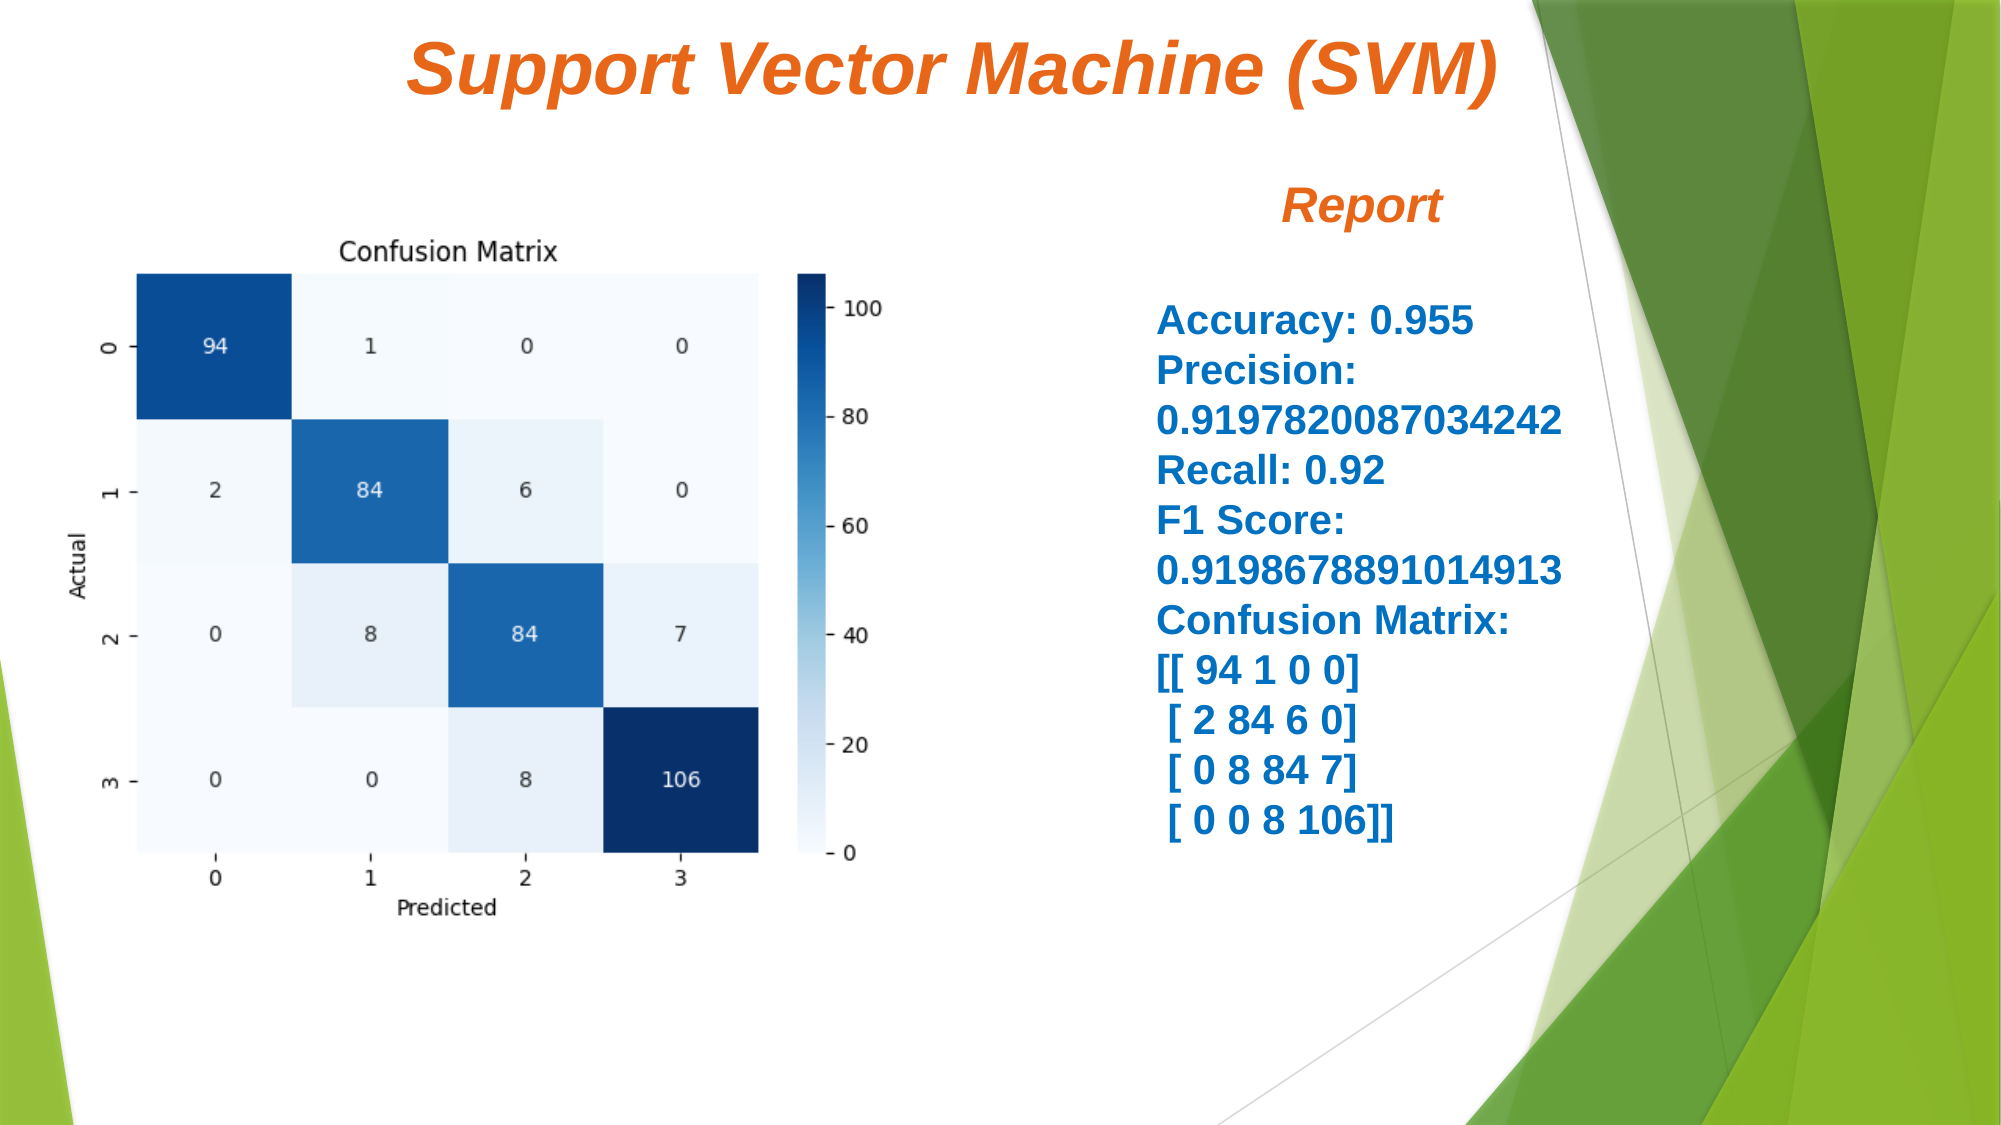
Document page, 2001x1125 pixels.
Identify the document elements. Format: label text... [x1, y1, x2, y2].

text_box Support Vector Machine (SVM) [362, 35, 1545, 139]
text_box Report Accuracy: 0.955 Precision: 0.9197820087034242 Recall: 0.92 F1 Score: 0.9198678891014913 Confusion Matrix: [[ 94 1 0 0] [ 2 84 6 0] [ 0 8 84 7] [ 0 0 8 106]] [1140, 142, 1584, 873]
picture [54, 223, 898, 936]
